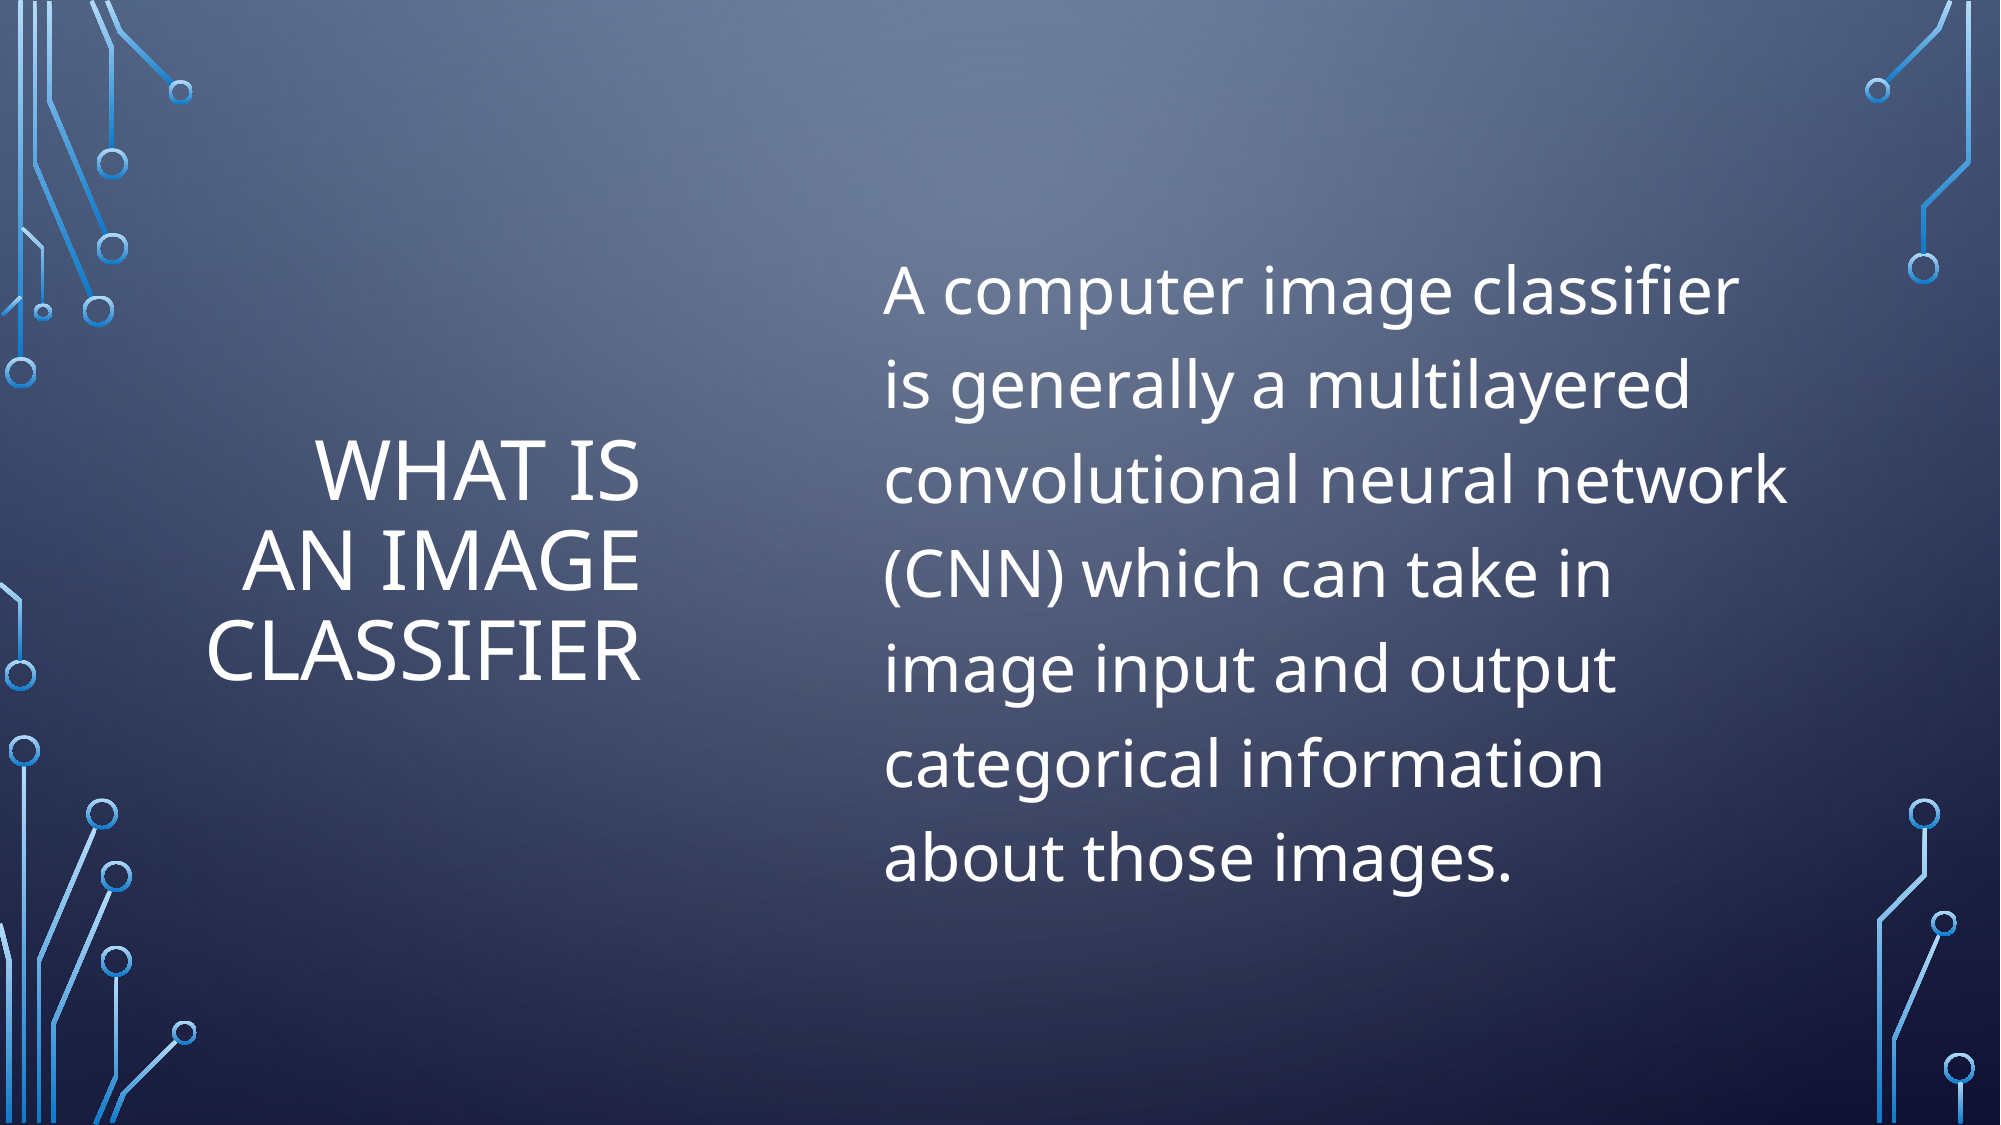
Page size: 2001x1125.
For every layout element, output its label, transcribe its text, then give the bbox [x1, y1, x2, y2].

list A computer image classifier is generally a multilayered convolutional neural network (CNN) which can take in image input and output categorical information about those images. [869, 177, 1813, 950]
title What is an image classifier [187, 177, 658, 950]
